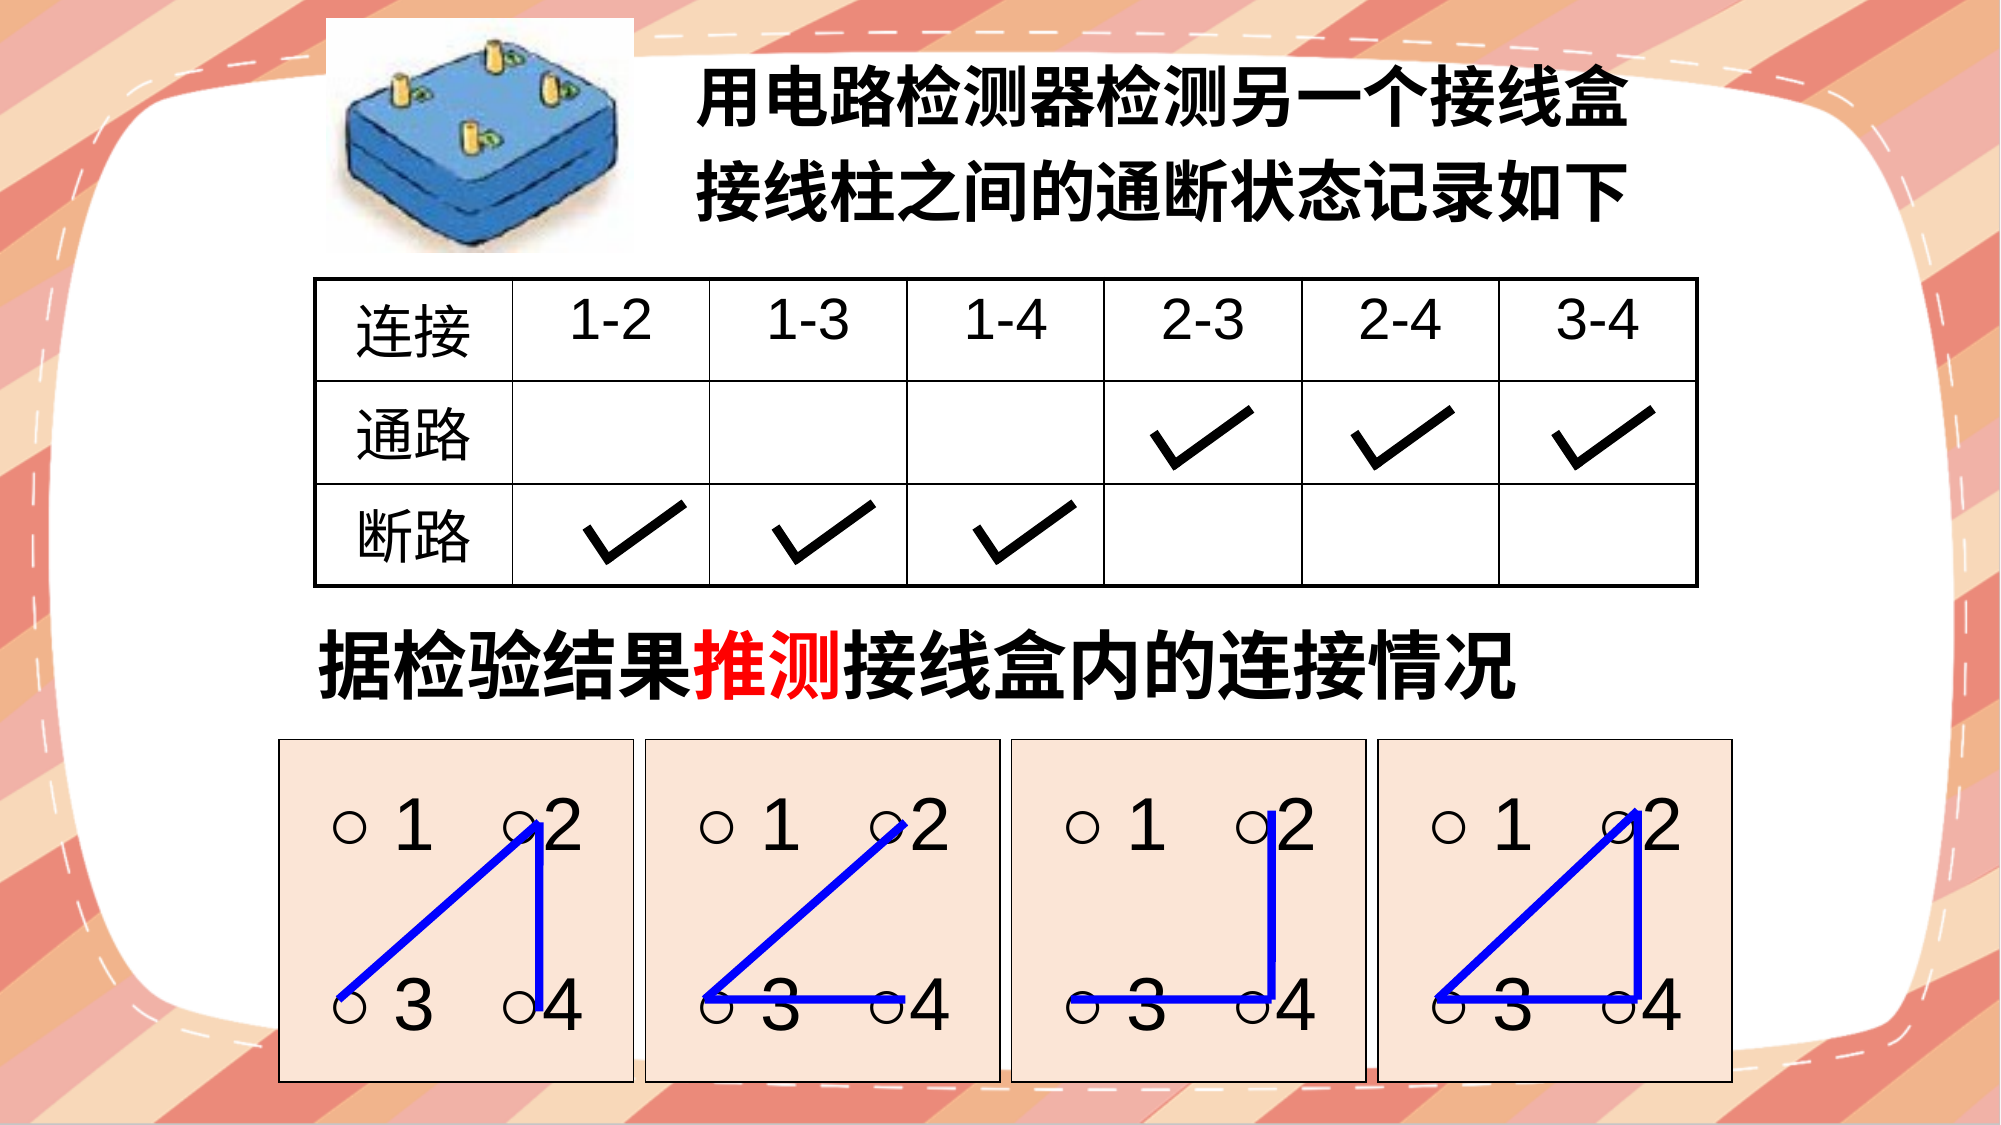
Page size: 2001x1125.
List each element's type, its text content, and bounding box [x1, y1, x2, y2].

table_cell 断路 [317, 485, 512, 584]
table_cell [1303, 382, 1498, 483]
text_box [586, 503, 685, 563]
table_header 1-3 [710, 281, 906, 380]
table_cell [513, 485, 709, 584]
picture [0, 0, 2001, 1125]
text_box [1153, 408, 1252, 468]
table_cell [513, 382, 709, 483]
table_header 3-4 [1500, 281, 1695, 380]
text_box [976, 503, 1075, 563]
table_cell [1105, 485, 1301, 584]
table_cell [1500, 485, 1695, 584]
table_header 1-4 [908, 281, 1103, 380]
table_header 2-3 [1105, 281, 1301, 380]
table_cell [1500, 382, 1695, 483]
table_header 2-4 [1303, 281, 1498, 380]
table_cell [710, 382, 906, 483]
text_box ○ 1 ○2 ○ 3 ○4 [645, 739, 1000, 1083]
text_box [775, 503, 874, 563]
table_cell [1105, 382, 1301, 483]
text_box 据检验结果推测接线盒内的连接情况 [302, 611, 1638, 717]
table_cell 通路 [317, 382, 512, 483]
text_box ○ 1 ○2 ○ 3 ○4 [1377, 739, 1733, 1083]
table_header 连接 [317, 281, 512, 380]
table_cell [908, 382, 1103, 483]
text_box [1354, 408, 1453, 468]
table_cell [1303, 485, 1498, 584]
table_header 1-2 [513, 281, 709, 380]
text_box ○ 1 ○2 ○ 3 ○4 [279, 739, 634, 1083]
text_box ○ 1 ○2 ○ 3 ○4 [1011, 739, 1367, 1083]
table_cell [710, 485, 906, 584]
table_cell [908, 485, 1103, 584]
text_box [1555, 408, 1654, 468]
text_box 用电路检测器检测另一个接线盒 接线柱之间的通断状态记录如下 [680, 30, 1721, 238]
